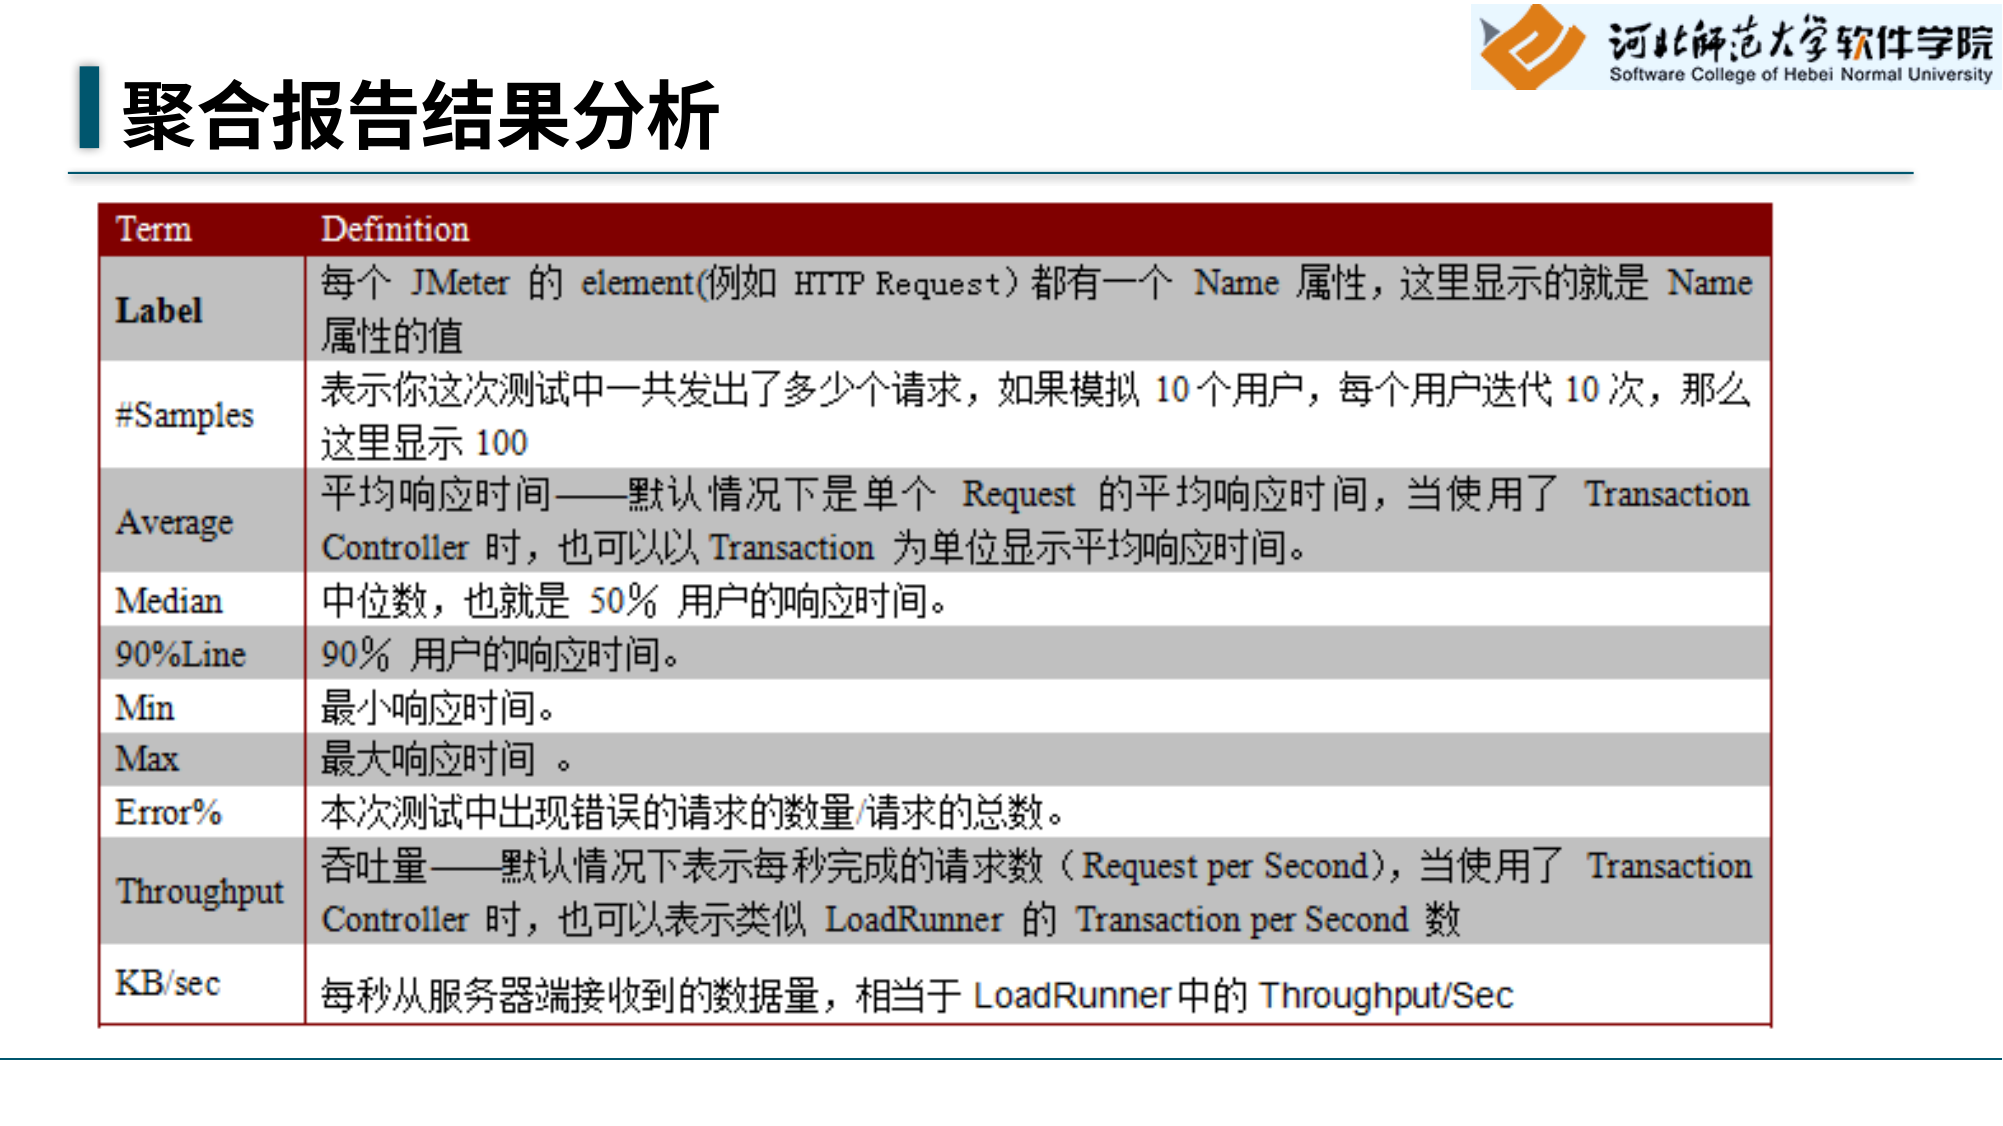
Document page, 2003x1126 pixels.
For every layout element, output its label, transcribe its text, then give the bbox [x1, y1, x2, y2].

picture [1471, 4, 2002, 90]
title 聚合报告结果分析 [103, 66, 1462, 162]
picture [90, 195, 1782, 1034]
